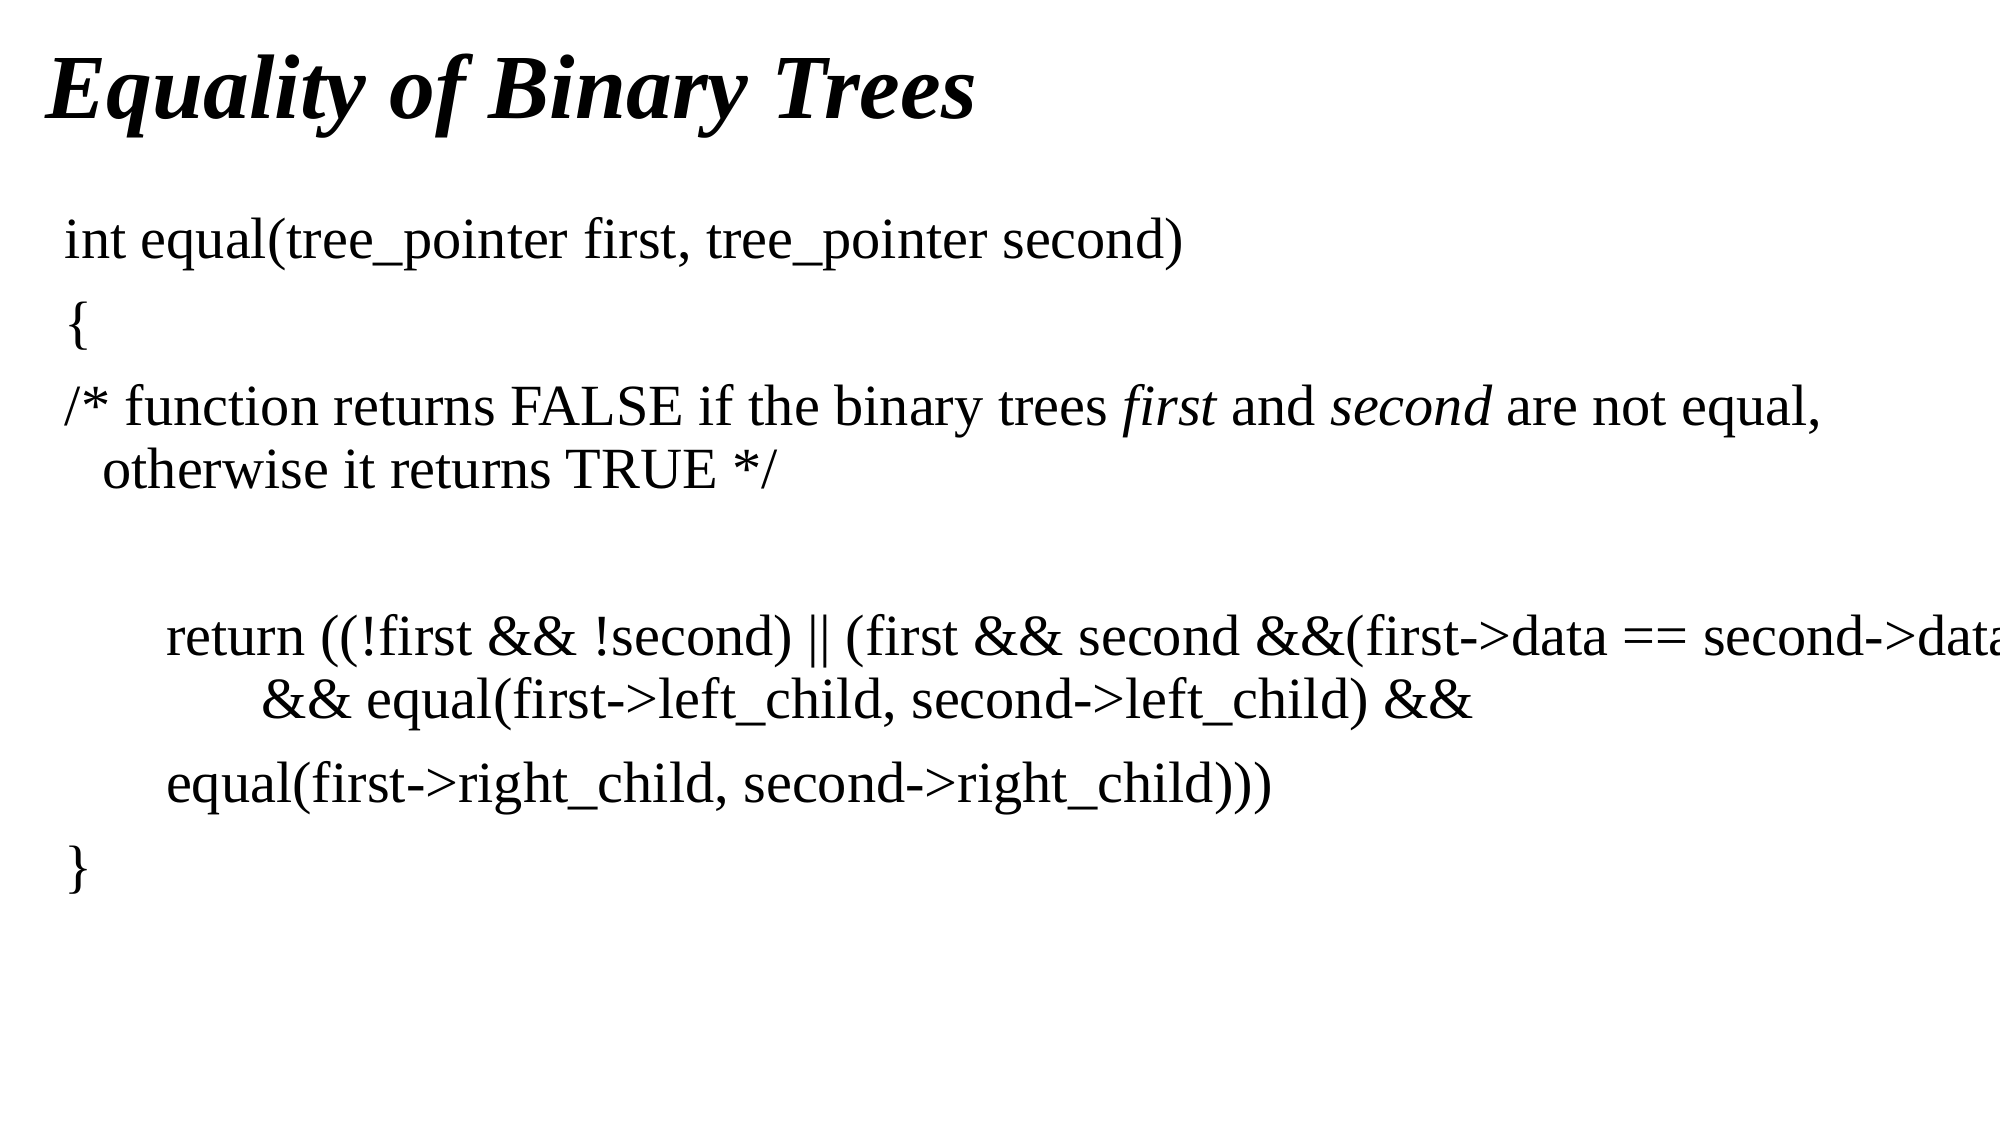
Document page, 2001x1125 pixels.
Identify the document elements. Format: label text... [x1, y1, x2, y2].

list int equal(tree_pointer first, tree_pointer second) { /* function returns FALSE if the binary trees first and second are not equal, otherwise it returns TRUE */ return ((!first && !second) || (first && second &&(first->data == second->data) && equal(first->left_child, second->left_child) && equal(first->right_child, second->right_child))) } [49, 200, 2000, 1125]
title Equality of Binary Trees [30, 23, 1756, 155]
